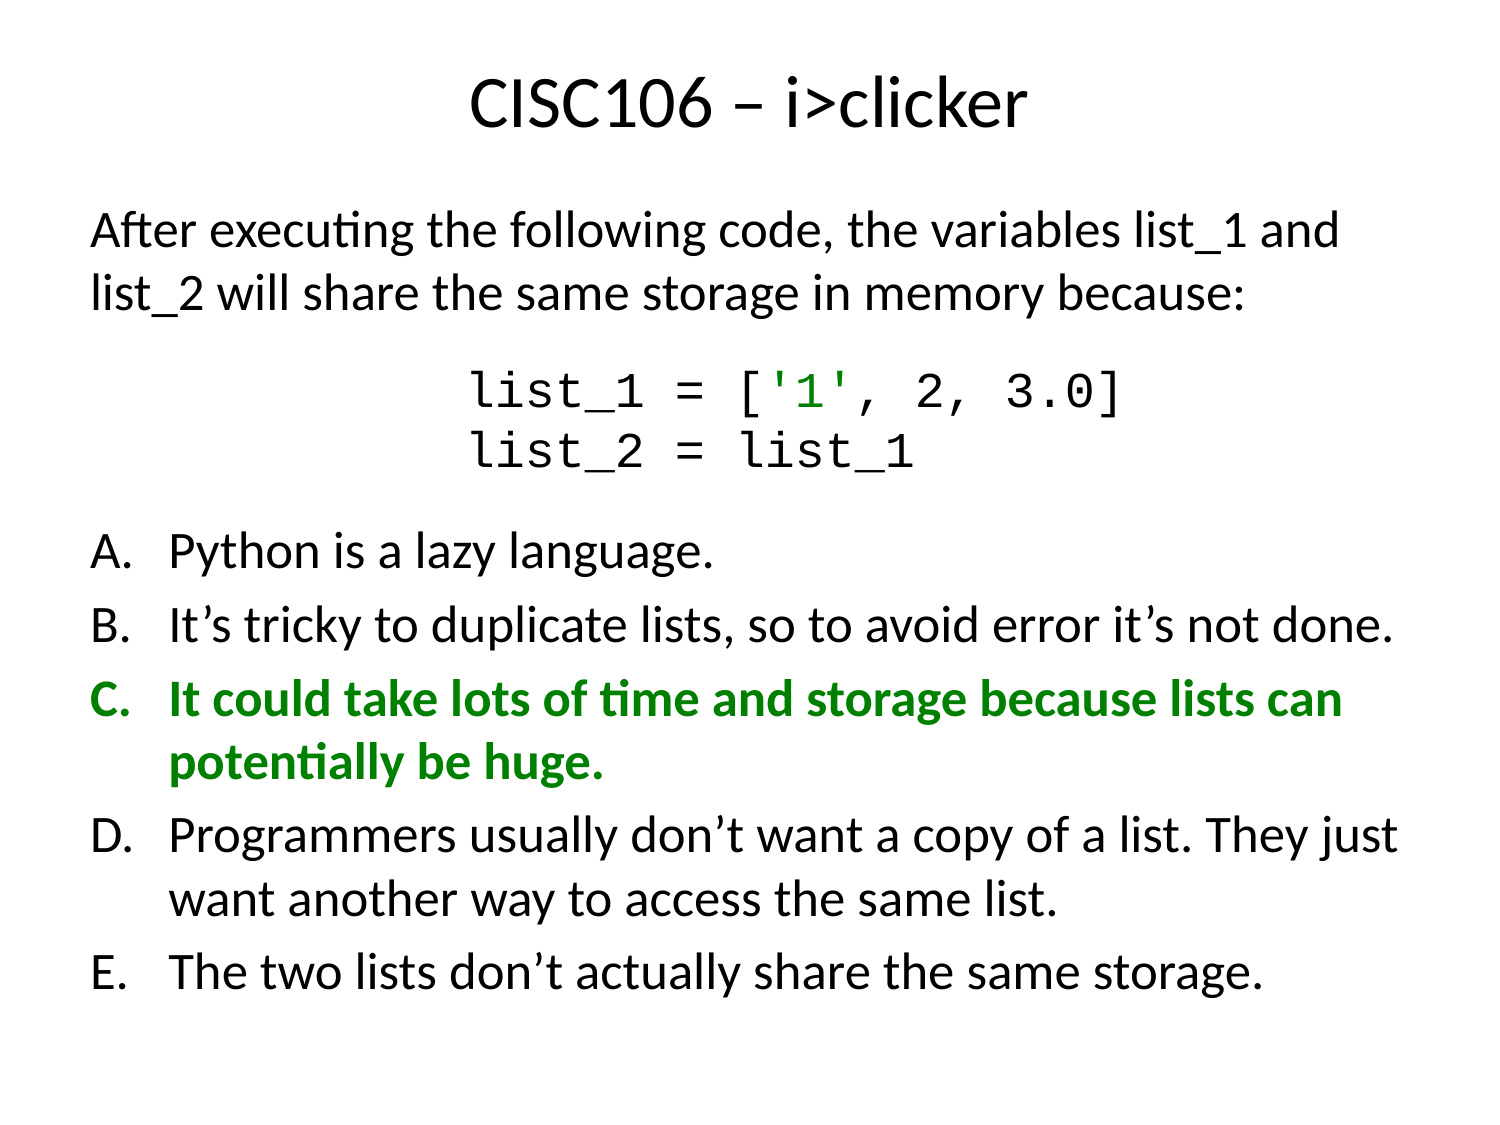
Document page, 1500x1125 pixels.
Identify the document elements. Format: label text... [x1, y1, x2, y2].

text_box list_1 = ['1', 2, 3.0] list_2 = list_1 [450, 349, 1150, 485]
title CISC106 – i>clicker [75, 45, 1425, 150]
list After executing the following code, the variables list_1 and list_2 will share the same storage in memory because: Python is a lazy language. It’s tricky to duplicate lists, so to avoid error it’s not done. It could take lots of time and storage because lists can potentially be huge. Programmers usually don’t want a copy of a list. They just want another way to access the same list. The two lists don’t actually share the same storage. [75, 187, 1425, 1063]
